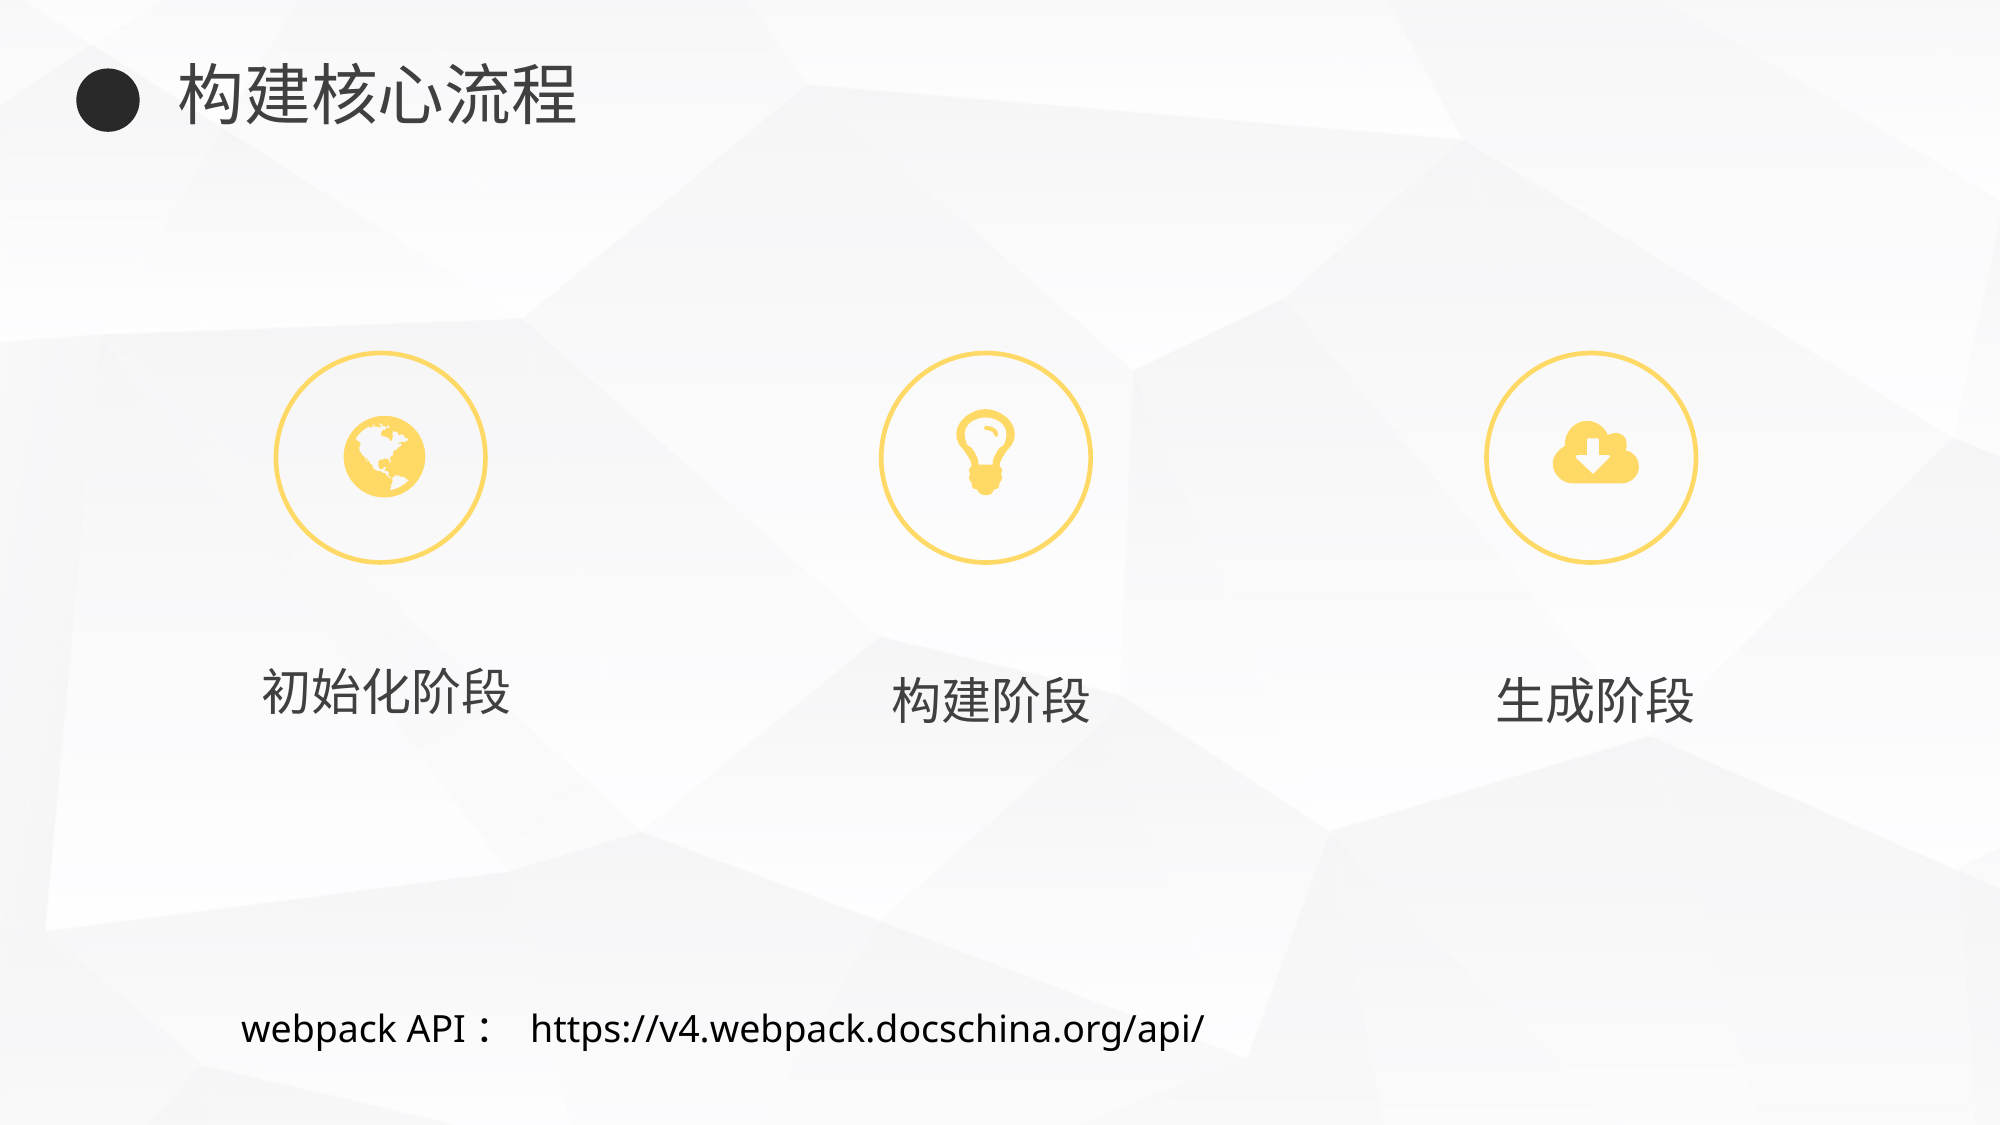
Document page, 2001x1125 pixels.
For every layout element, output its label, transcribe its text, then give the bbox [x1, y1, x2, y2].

text_box 构建阶段 [773, 662, 1209, 738]
text_box [1485, 351, 1698, 564]
text_box [880, 351, 1092, 564]
text_box [75, 67, 141, 133]
text_box [274, 351, 487, 564]
text_box [343, 415, 426, 498]
text_box [1552, 420, 1639, 484]
text_box 生成阶段 [1310, 662, 1882, 738]
text_box [956, 409, 1015, 496]
text_box 构建核心流程 [162, 45, 593, 140]
text_box webpack API： https://v4.webpack.docschina.org/api/ [226, 997, 1355, 1058]
text_box 初始化阶段 [226, 653, 548, 728]
